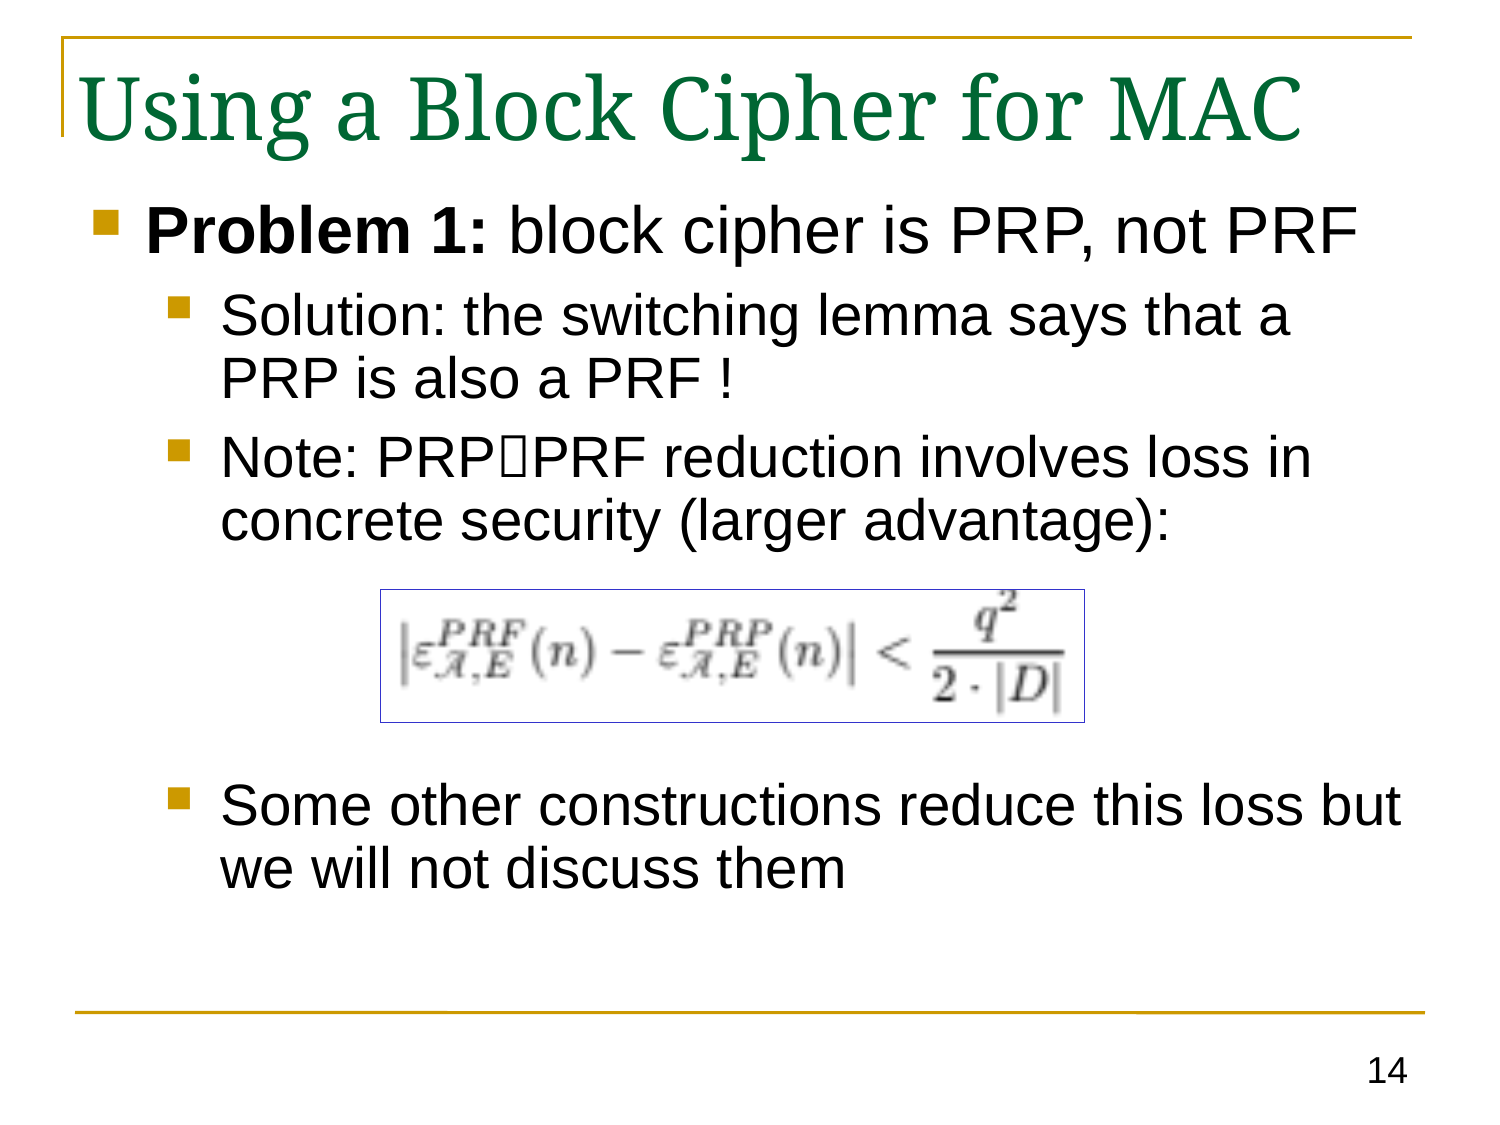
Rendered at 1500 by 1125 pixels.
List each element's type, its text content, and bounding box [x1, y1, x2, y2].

title Using a Block Cipher for MAC [63, 45, 1425, 174]
picture [380, 589, 1085, 723]
list Problem 1: block cipher is PRP, not PRF Solution: the switching lemma says that a PRP is also a PRF ! Note: PRPPRF reduction involves loss in concrete security (larger advantage): Some other constructions reduce this loss but we will not discuss them [75, 188, 1425, 1006]
slide_number 14 [1351, 1024, 1425, 1099]
